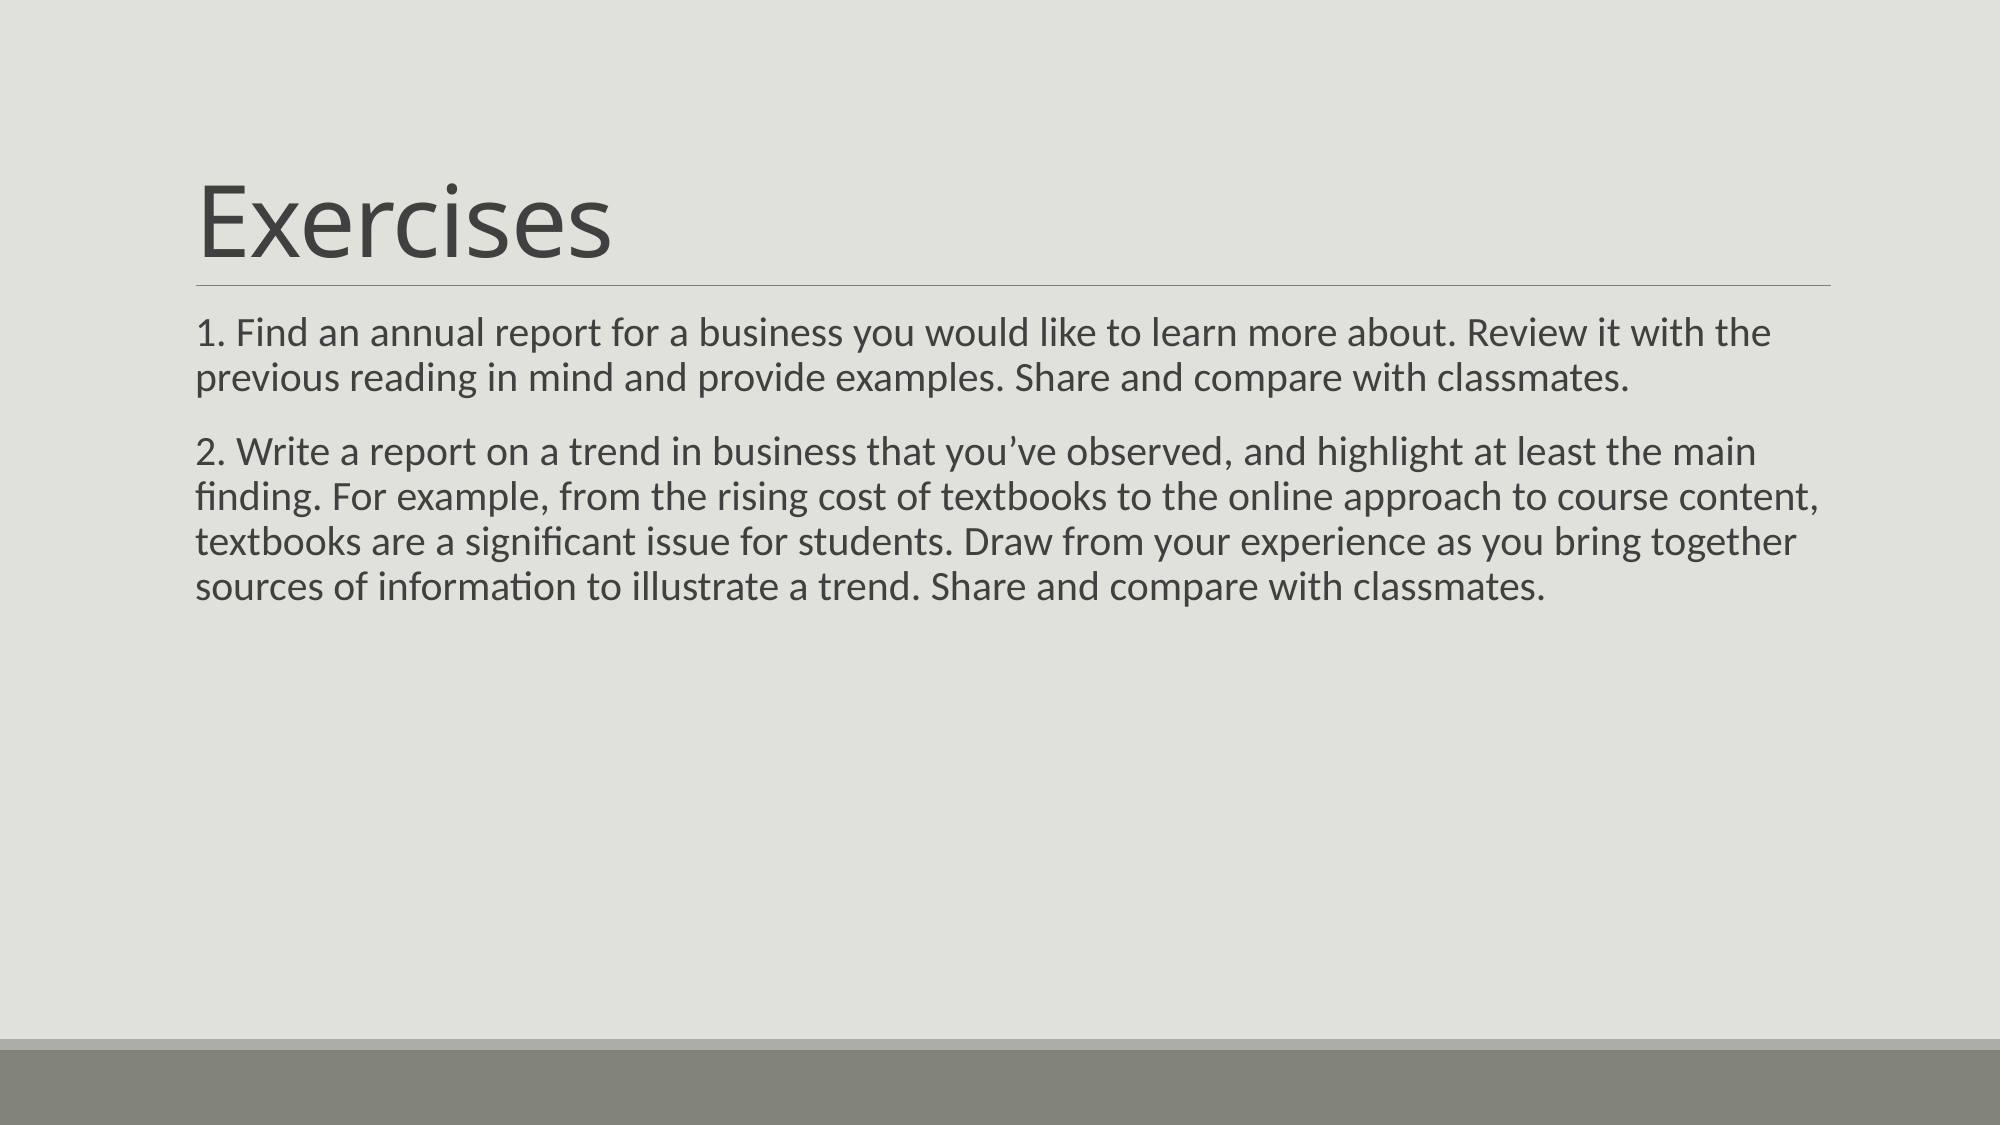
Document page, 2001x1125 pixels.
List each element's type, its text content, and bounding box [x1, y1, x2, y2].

list 1. Find an annual report for a business you would like to learn more about. Review it with the previous reading in mind and provide examples. Share and compare with classmates. 2. Write a report on a trend in business that you’ve observed, and highlight at least the main finding. For example, from the rising cost of textbooks to the online approach to course content, textbooks are a significant issue for students. Draw from your experience as you bring together sources of information to illustrate a trend. Share and compare with classmates. [180, 302, 1830, 963]
title Exercises [180, 47, 1830, 285]
